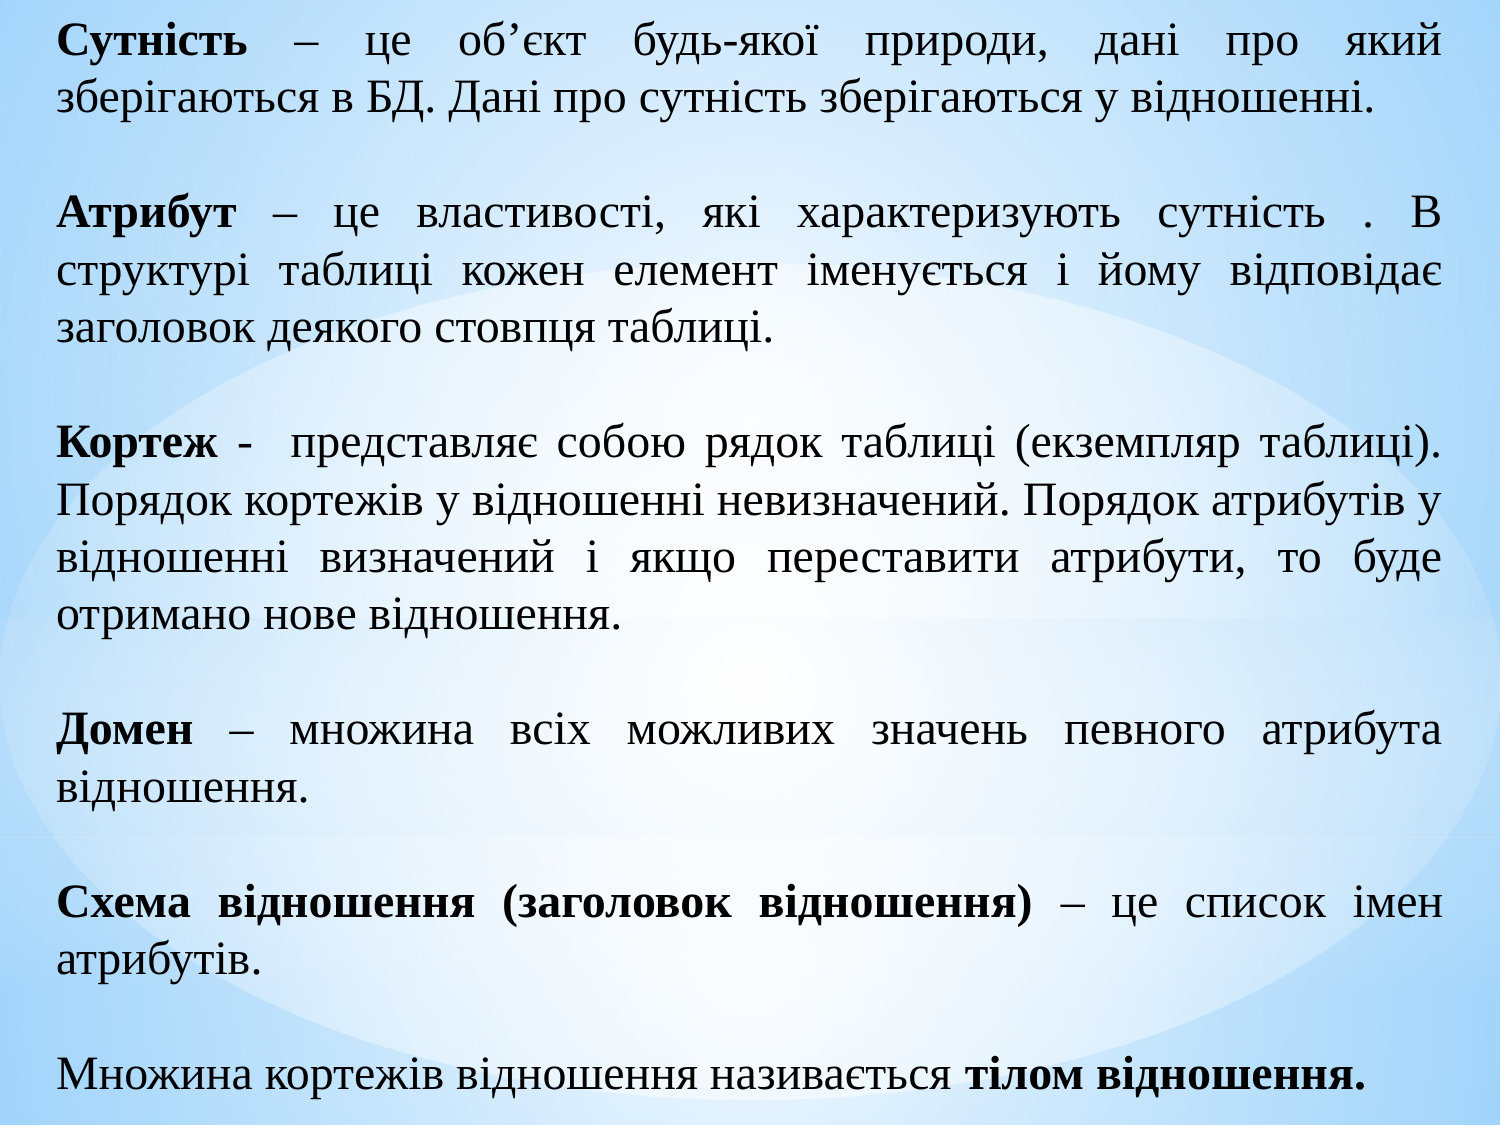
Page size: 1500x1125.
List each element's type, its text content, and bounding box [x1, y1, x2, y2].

text_box Сутність – це об’єкт будь-якої природи, дані про який зберігаються в БД. Дані про сутність зберігаються у відношенні. Атрибут – це властивості, які характеризують сутність . В структурі таблиці кожен елемент іменується і йому відповідає заголовок деякого стовпця таблиці. Кортеж - представляє собою рядок таблиці (екземпляр таблиці). Порядок кортежів у відношенні невизначений. Порядок атрибутів у відношенні визначений і якщо переставити атрибути, то буде отримано нове відношення. Домен – множина всіх можливих значень певного атрибута відношення. Схема відношення (заголовок відношення) – це список імен атрибутів. Множина кортежів відношення називається тілом відношення. [41, 0, 1459, 1107]
